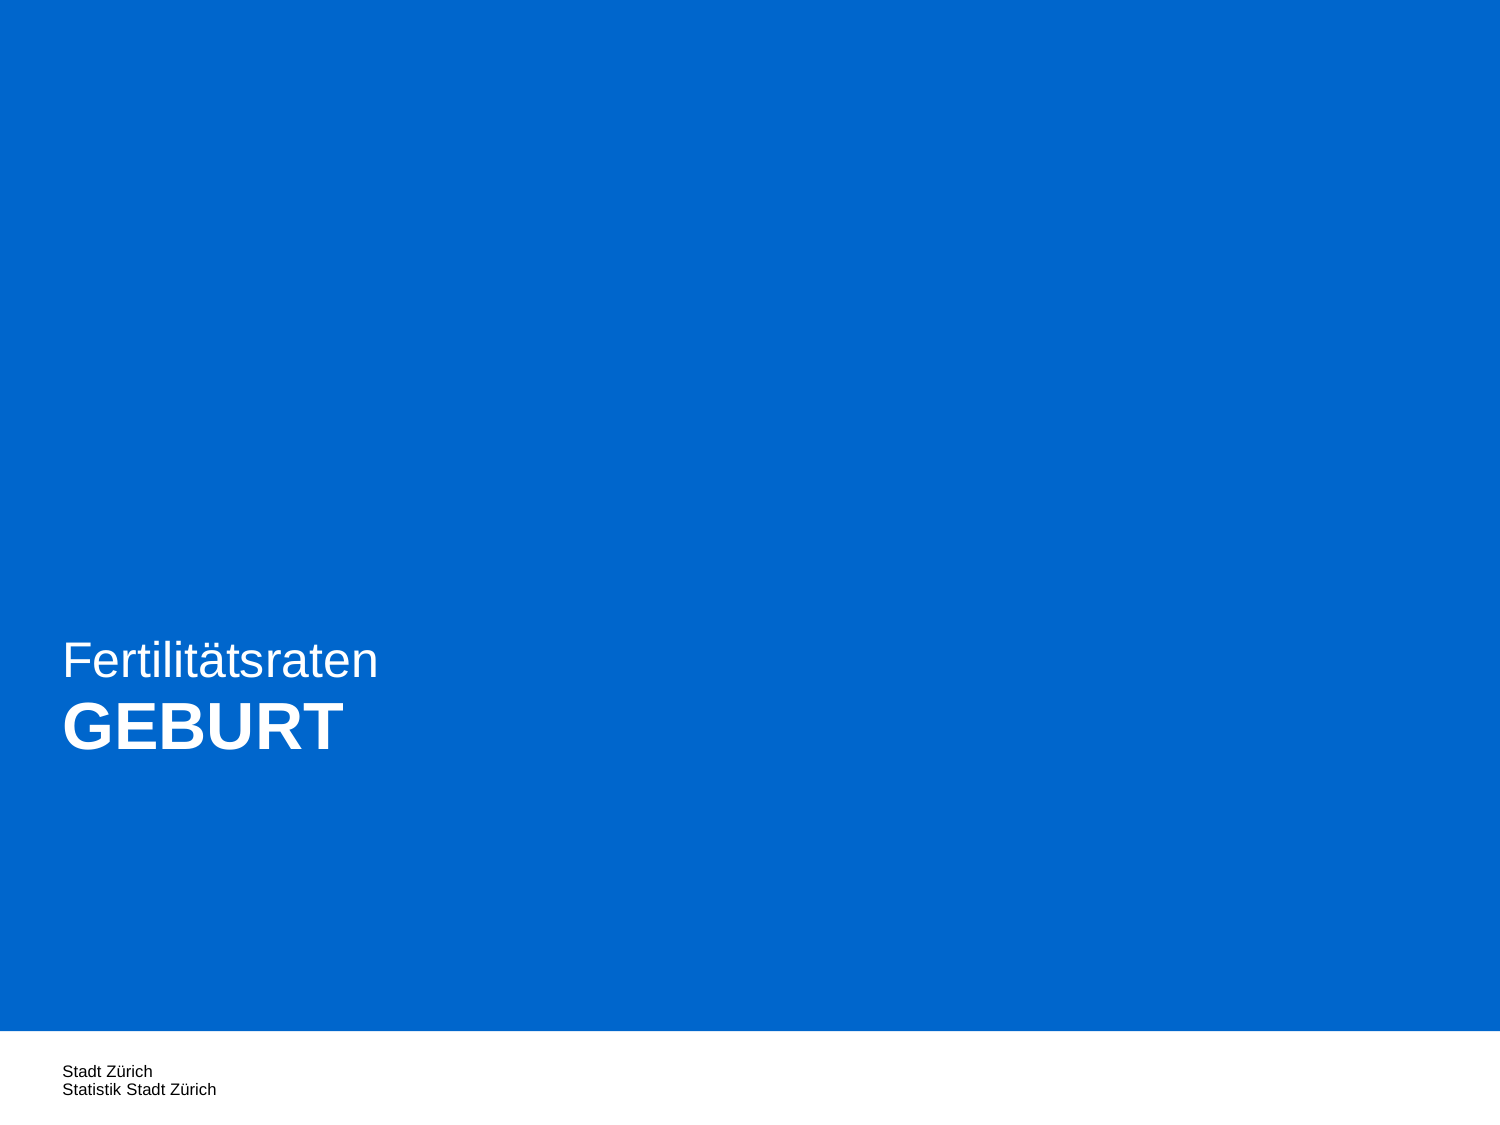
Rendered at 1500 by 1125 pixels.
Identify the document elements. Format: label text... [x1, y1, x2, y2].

text_box Stadt Zürich Statistik Stadt Zürich [62, 1063, 259, 1093]
text_box [0, 0, 1500, 1032]
text_box Fertilitätsraten GEBURT [62, 278, 1323, 890]
